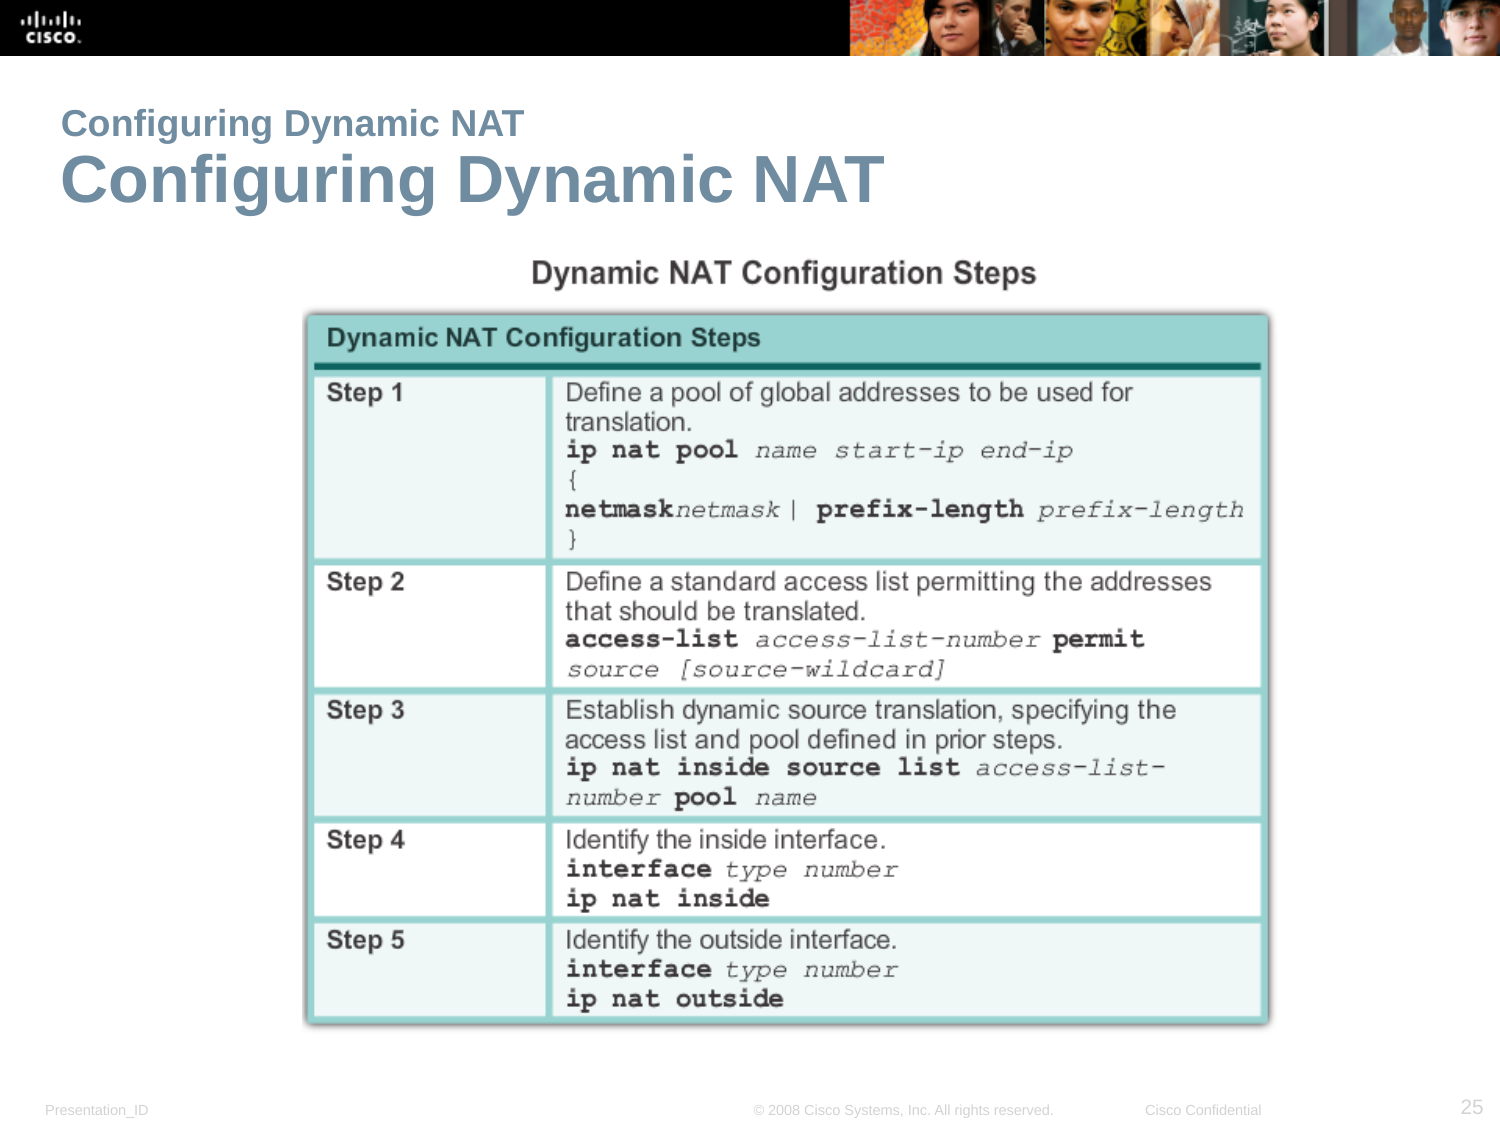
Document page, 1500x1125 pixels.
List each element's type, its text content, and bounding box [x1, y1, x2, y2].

picture [301, 256, 1279, 1035]
picture [0, 0, 1500, 56]
title Configuring Dynamic NAT Configuring Dynamic NAT [47, 85, 1384, 224]
